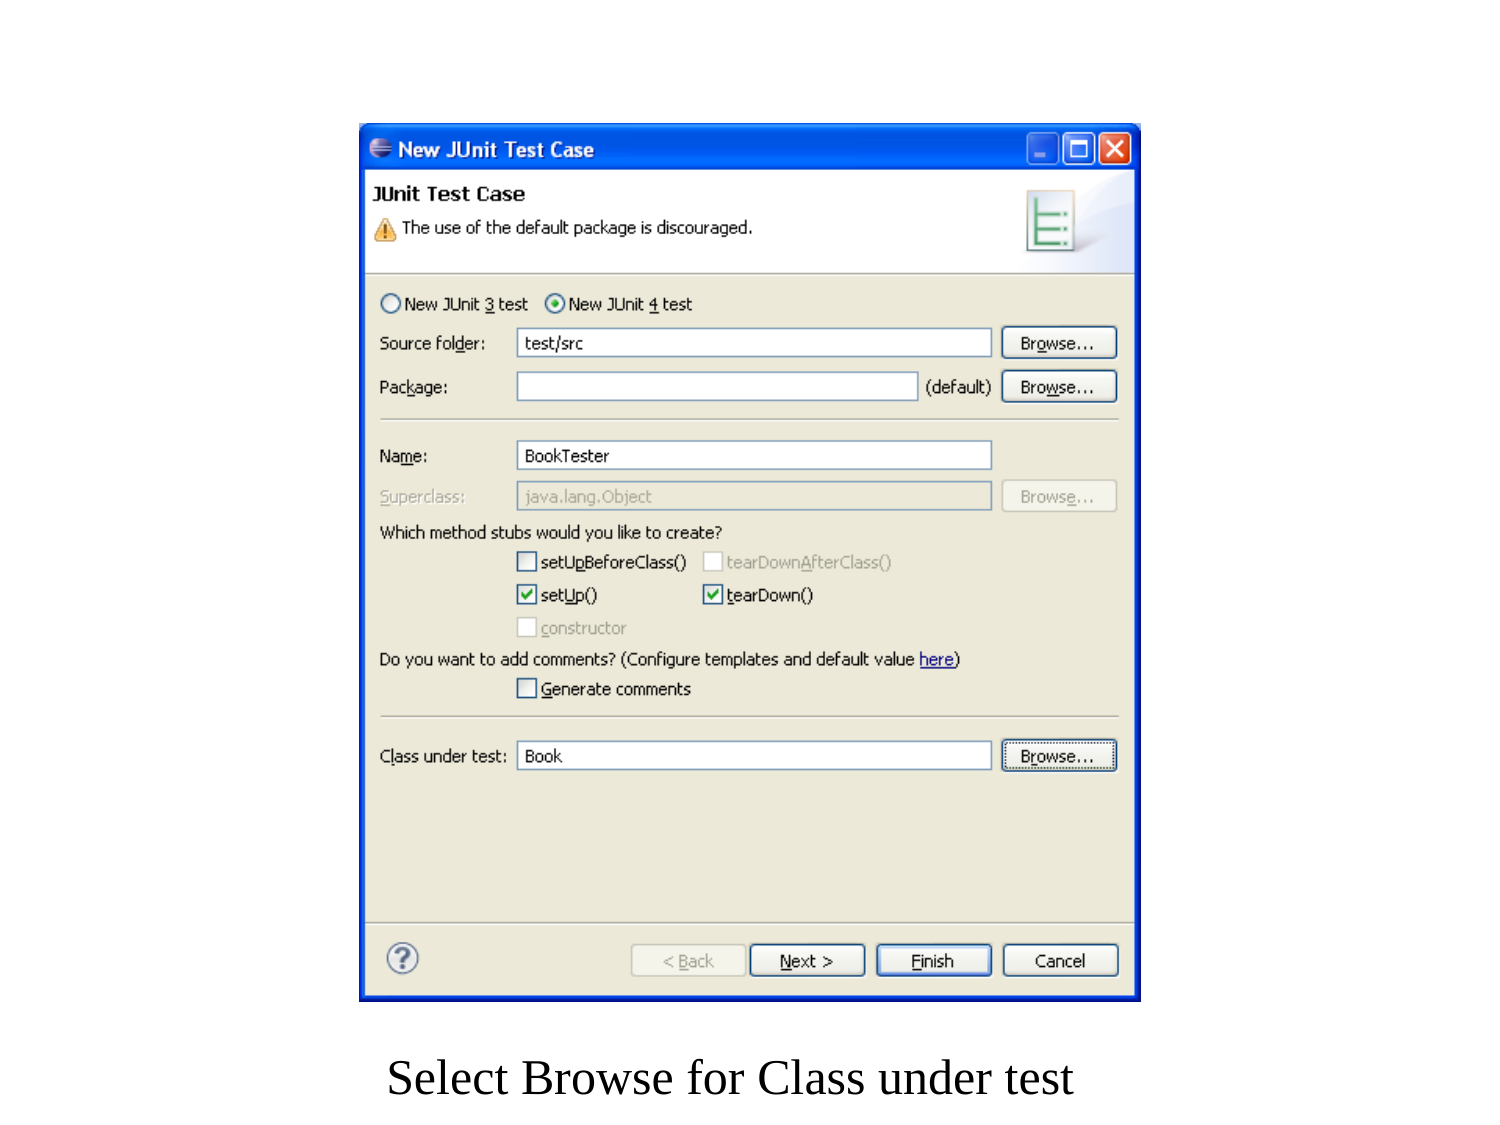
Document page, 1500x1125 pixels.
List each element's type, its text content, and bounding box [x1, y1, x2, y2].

picture [359, 123, 1141, 1002]
text_box Select Browse for Class under test [371, 1037, 1090, 1113]
